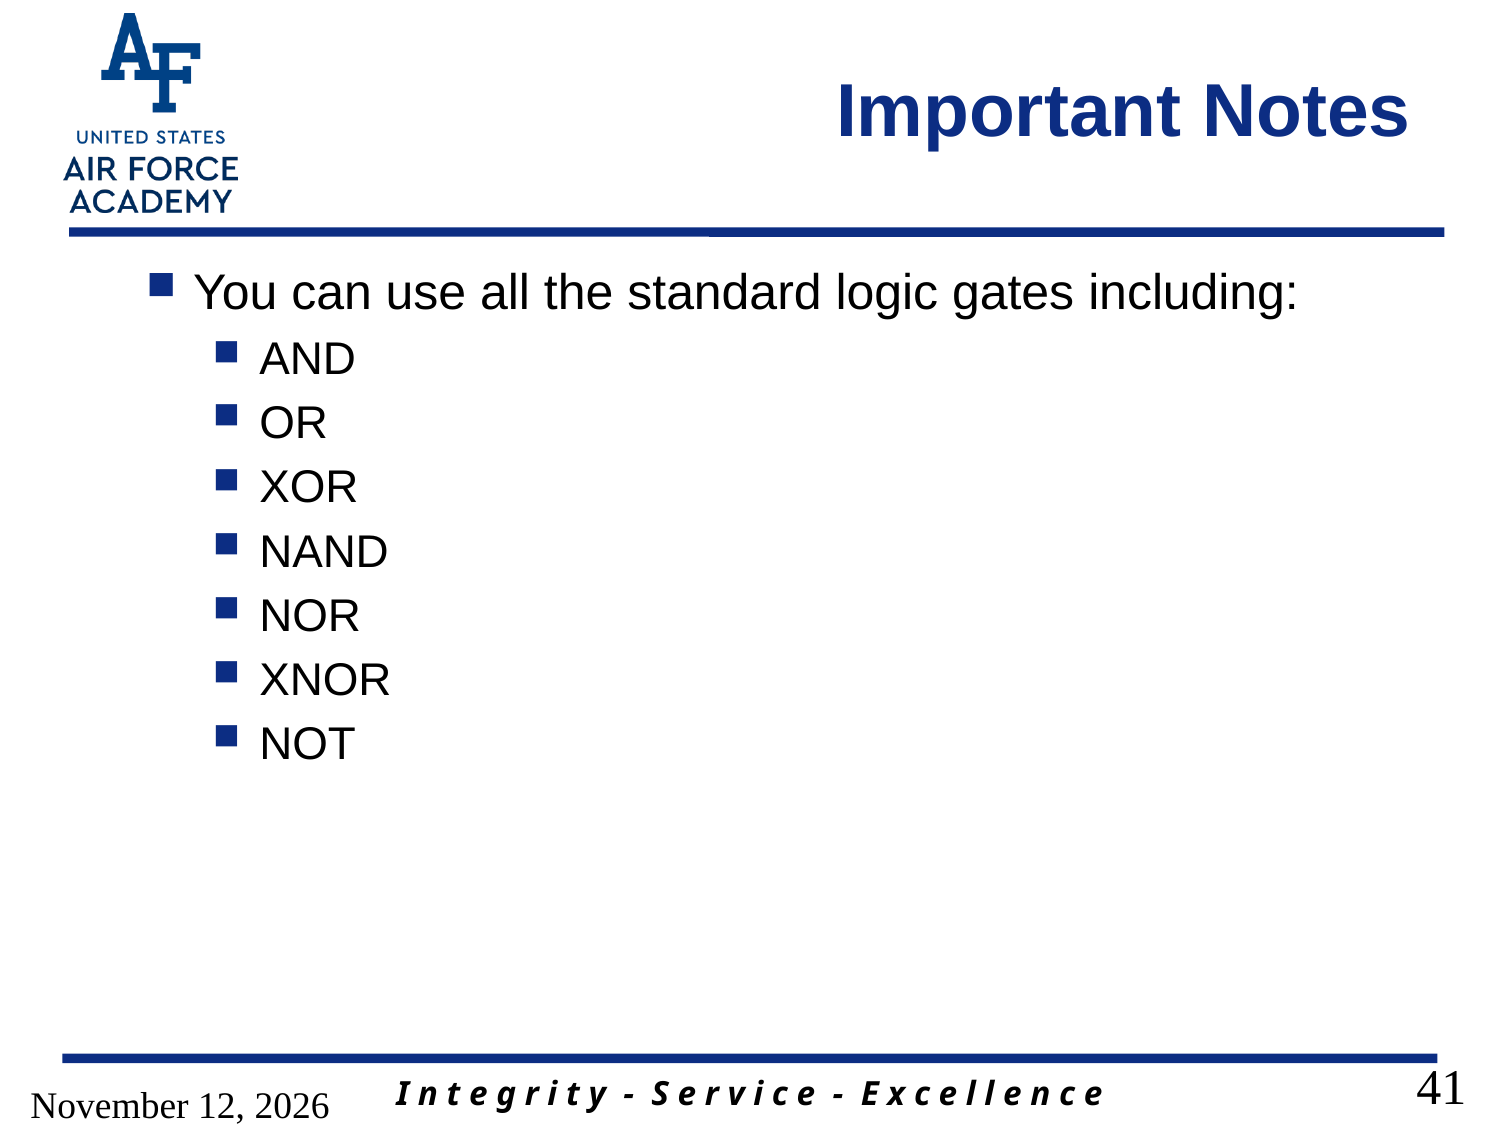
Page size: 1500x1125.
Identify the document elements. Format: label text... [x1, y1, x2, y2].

list You can use all the standard logic gates including: AND OR XOR NAND NOR XNOR NOT [131, 251, 1466, 962]
title Important Notes [313, 12, 1427, 201]
picture [63, 13, 238, 213]
slide_number 41 [1131, 1046, 1482, 1125]
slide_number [15, 1028, 366, 1107]
